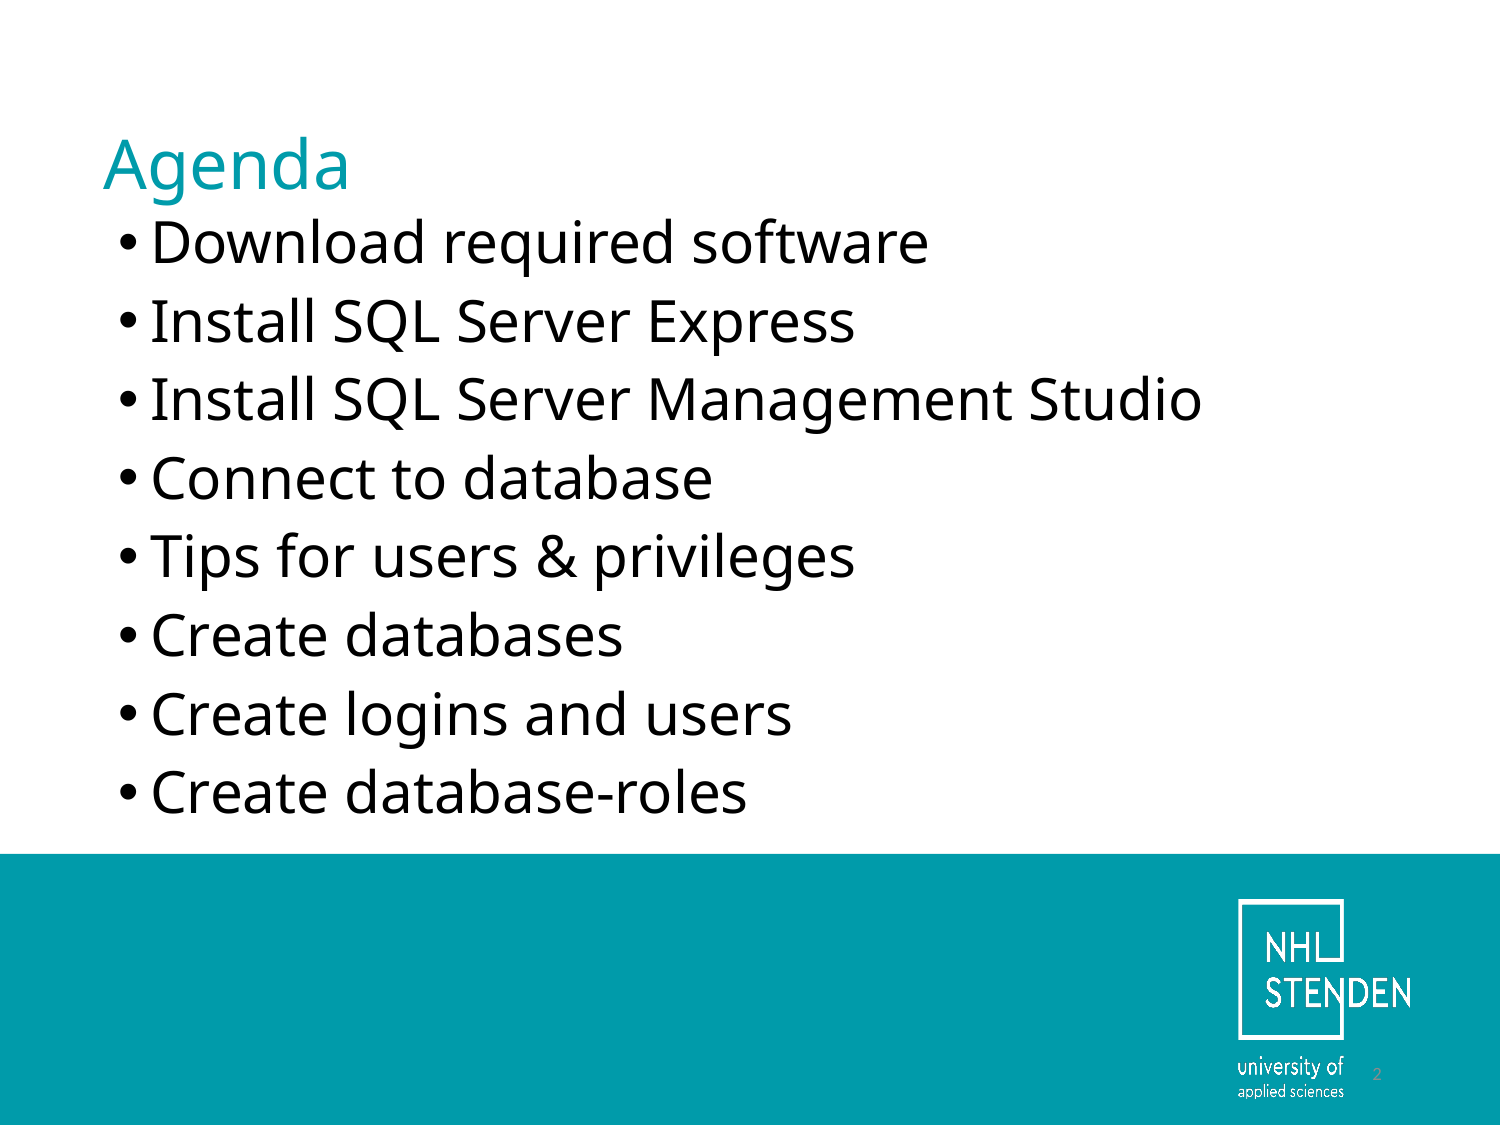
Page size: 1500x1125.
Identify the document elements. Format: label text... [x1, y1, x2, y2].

list Download required software Install SQL Server Express Install SQL Server Management Studio Connect to database Tips for users & privileges Create databases Create logins and users Create database-roles [103, 205, 1397, 920]
slide_number 2 [1059, 1042, 1397, 1103]
title Agenda [88, 113, 1376, 222]
picture [1238, 899, 1410, 1099]
